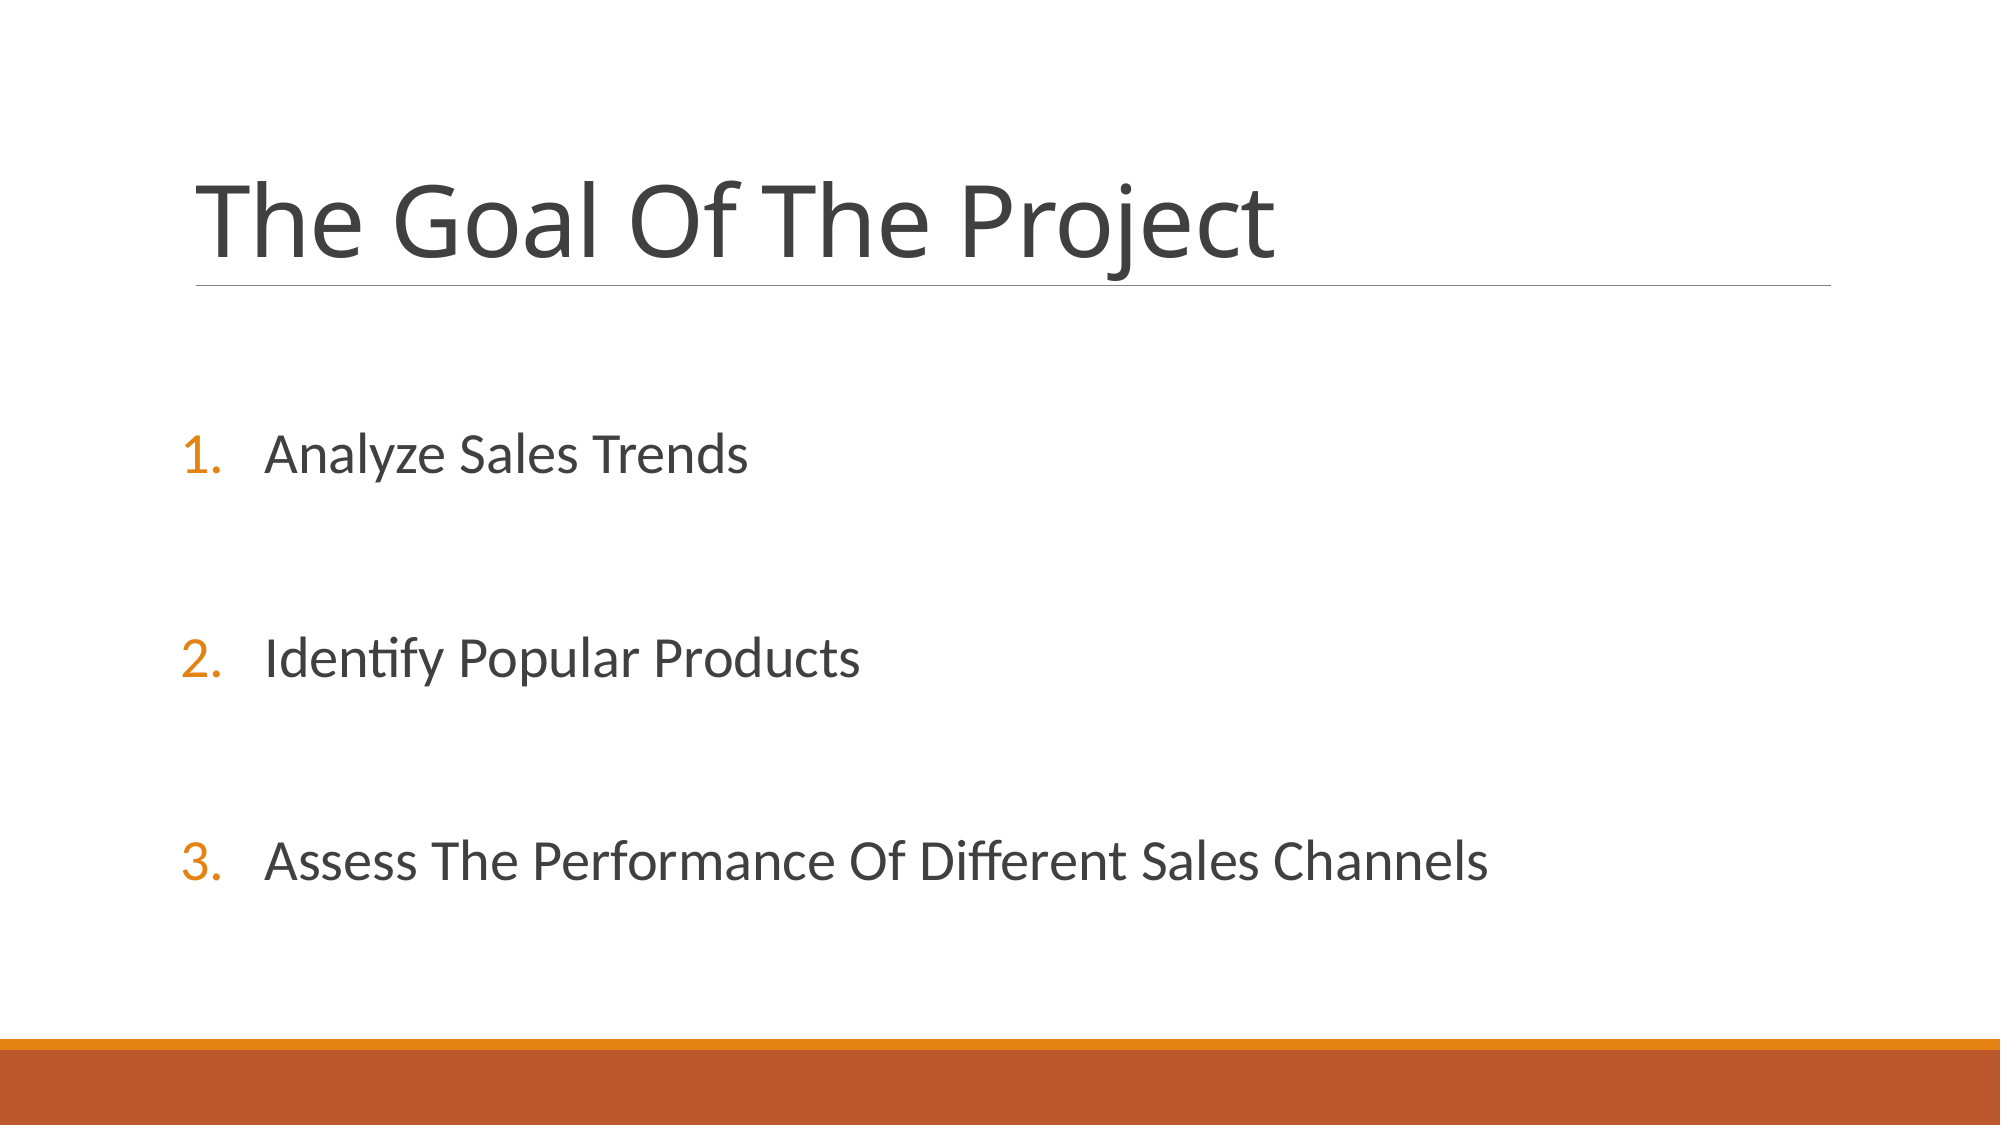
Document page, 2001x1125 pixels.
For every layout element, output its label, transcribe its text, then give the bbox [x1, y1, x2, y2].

title The Goal Of The Project [180, 47, 1830, 285]
list Analyze Sales Trends Identify Popular Products Assess The Performance Of Different Sales Channels [180, 302, 1830, 963]
